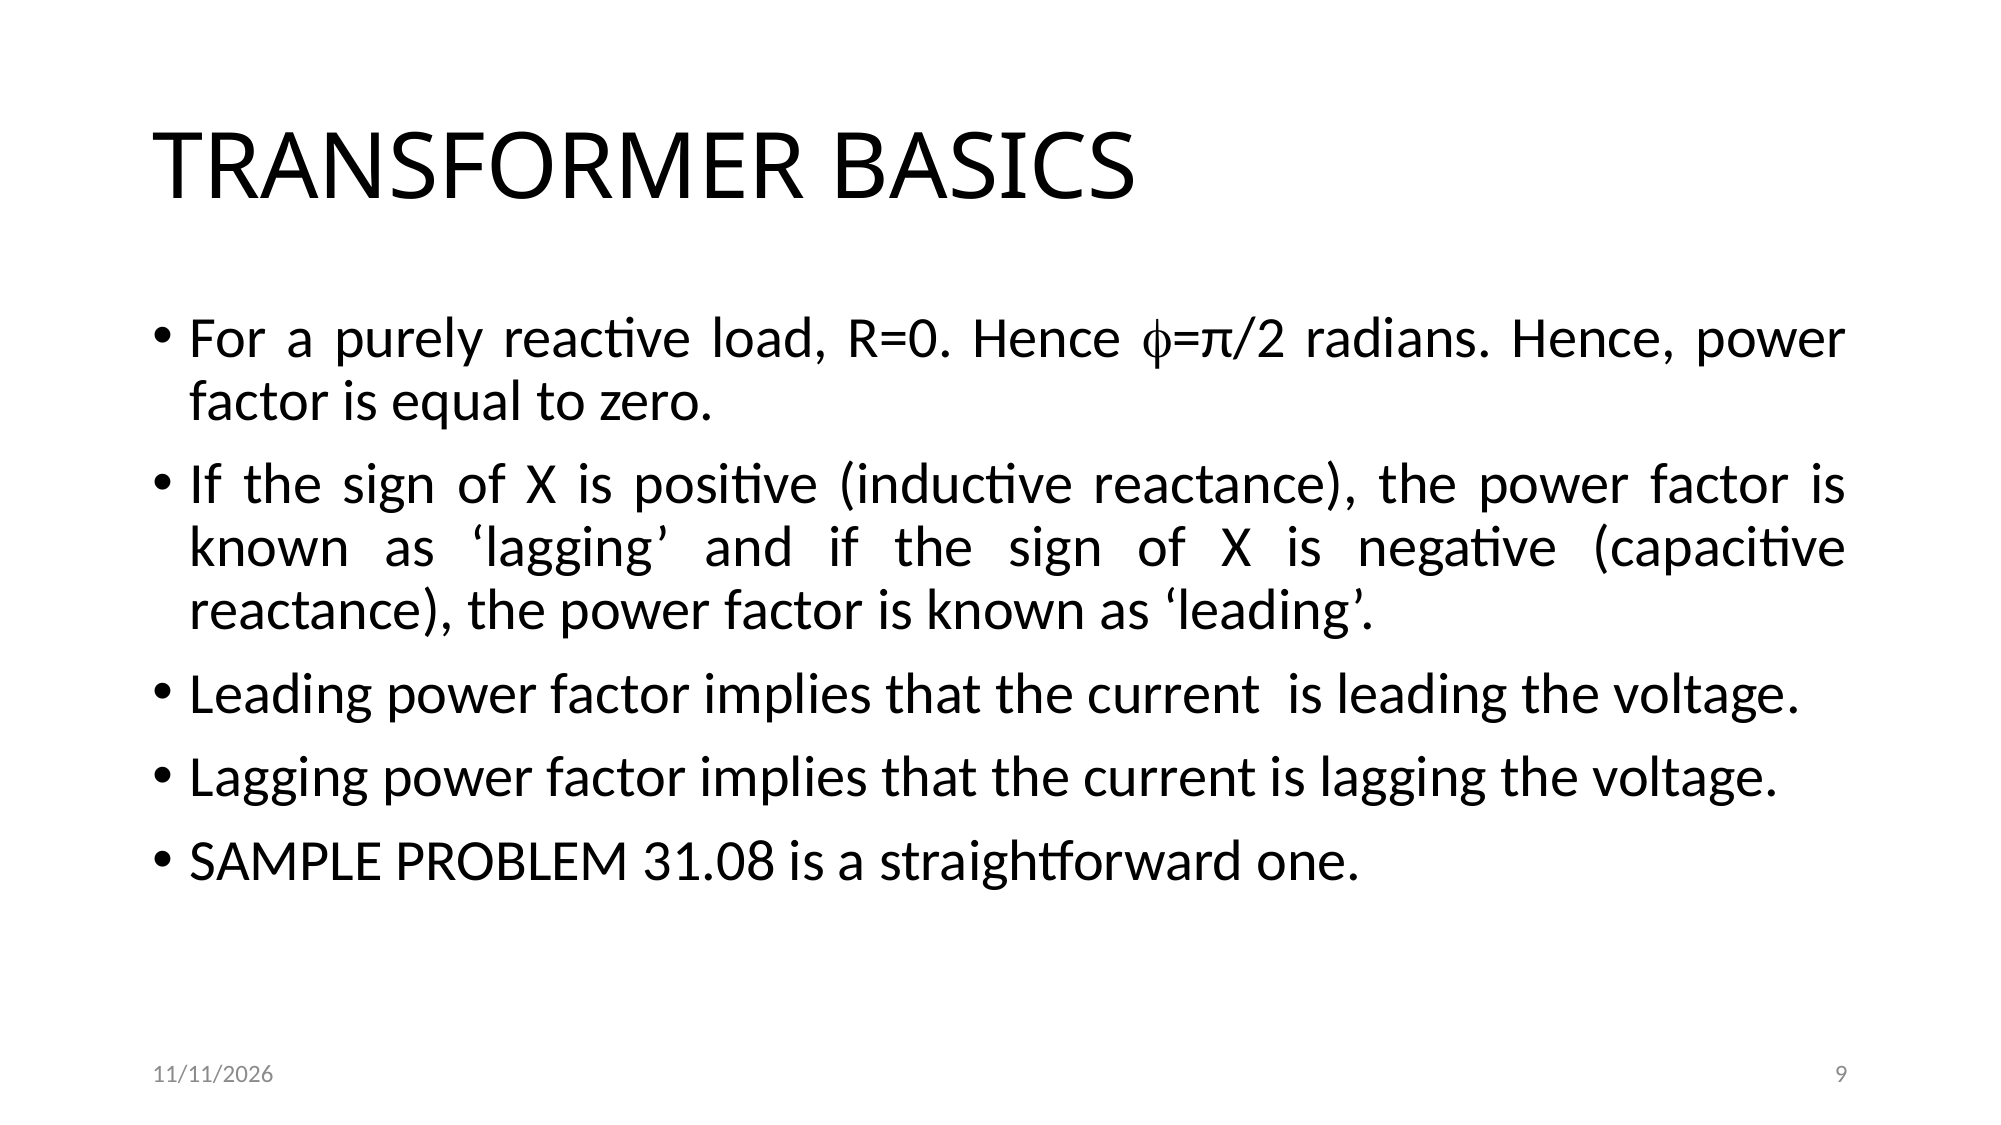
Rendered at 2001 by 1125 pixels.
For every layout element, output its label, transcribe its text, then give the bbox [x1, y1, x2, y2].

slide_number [137, 1042, 588, 1103]
slide_number 9 [1412, 1042, 1863, 1103]
list For a purely reactive load, R=0. Hence f=π/2 radians. Hence, power factor is equal to zero. If the sign of X is positive (inductive reactance), the power factor is known as ‘lagging’ and if the sign of X is negative (capacitive reactance), the power factor is known as ‘leading’. Leading power factor implies that the current is leading the voltage. Lagging power factor implies that the current is lagging the voltage. SAMPLE PROBLEM 31.08 is a straightforward one. [137, 299, 1863, 1014]
title TRANSFORMER BASICS [137, 59, 1863, 278]
